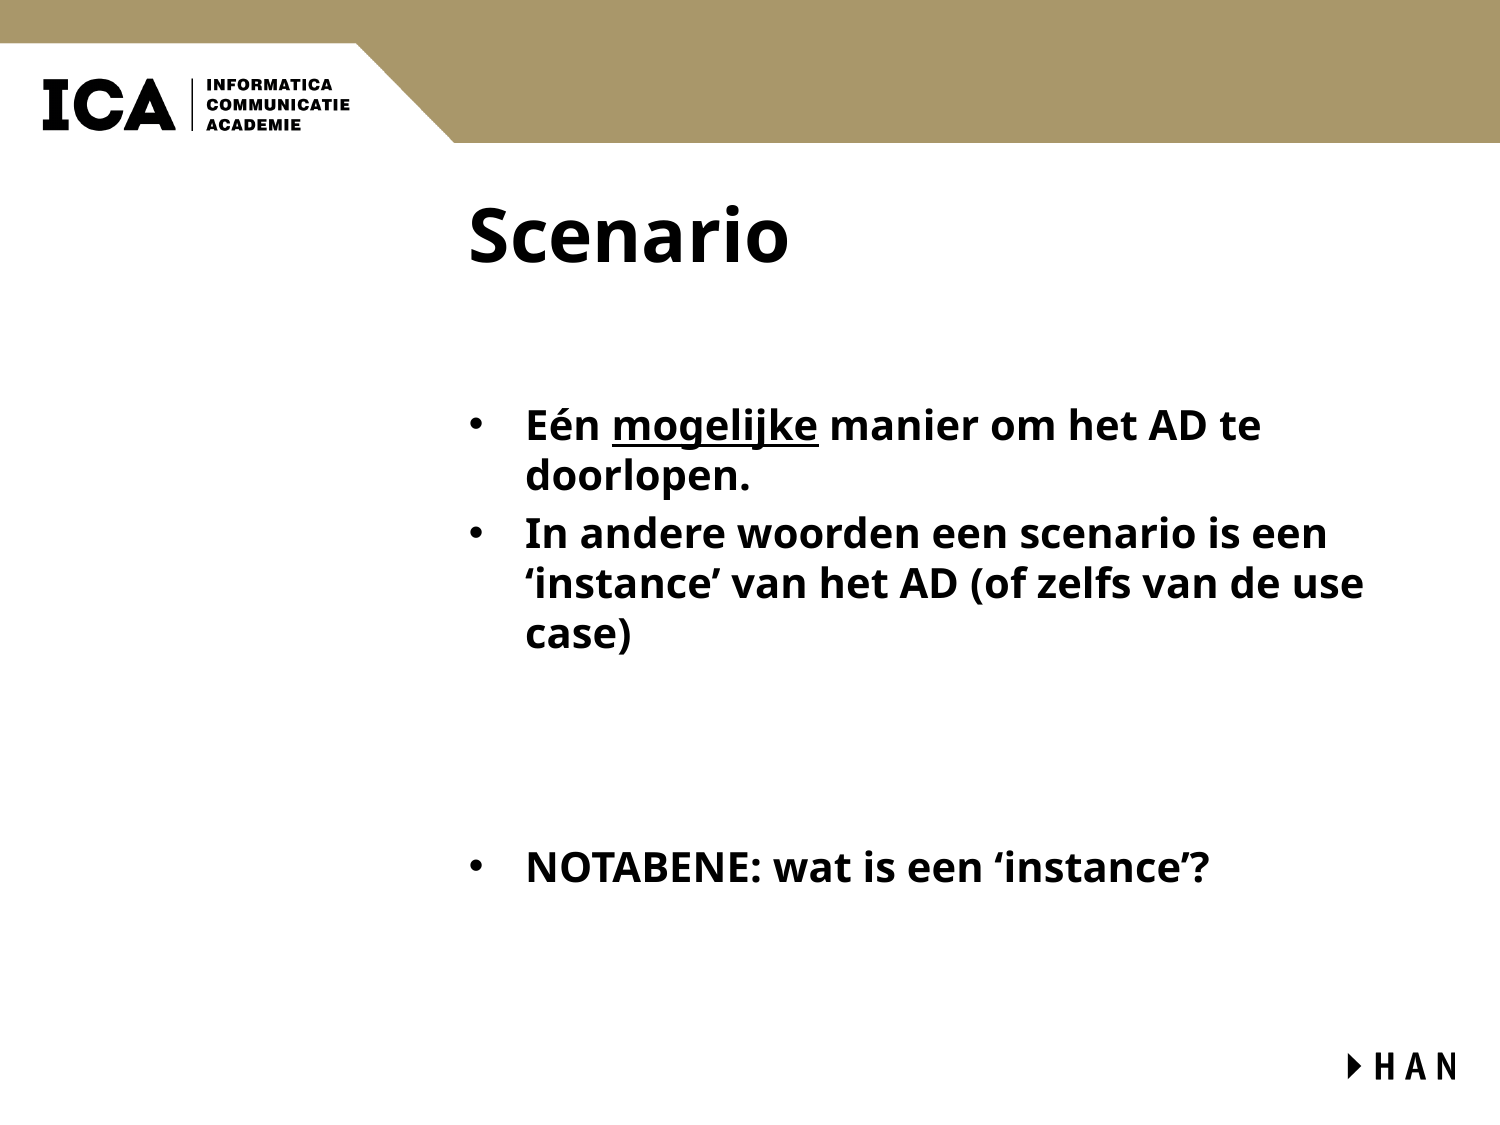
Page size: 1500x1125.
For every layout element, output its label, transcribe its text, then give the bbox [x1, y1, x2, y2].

title Scenario [453, 179, 1455, 287]
list Eén mogelijke manier om het AD te doorlopen. In andere woorden een scenario is een ‘instance’ van het AD (of zelfs van de use case) NOTABENE: wat is een ‘instance’? [453, 391, 1455, 1040]
